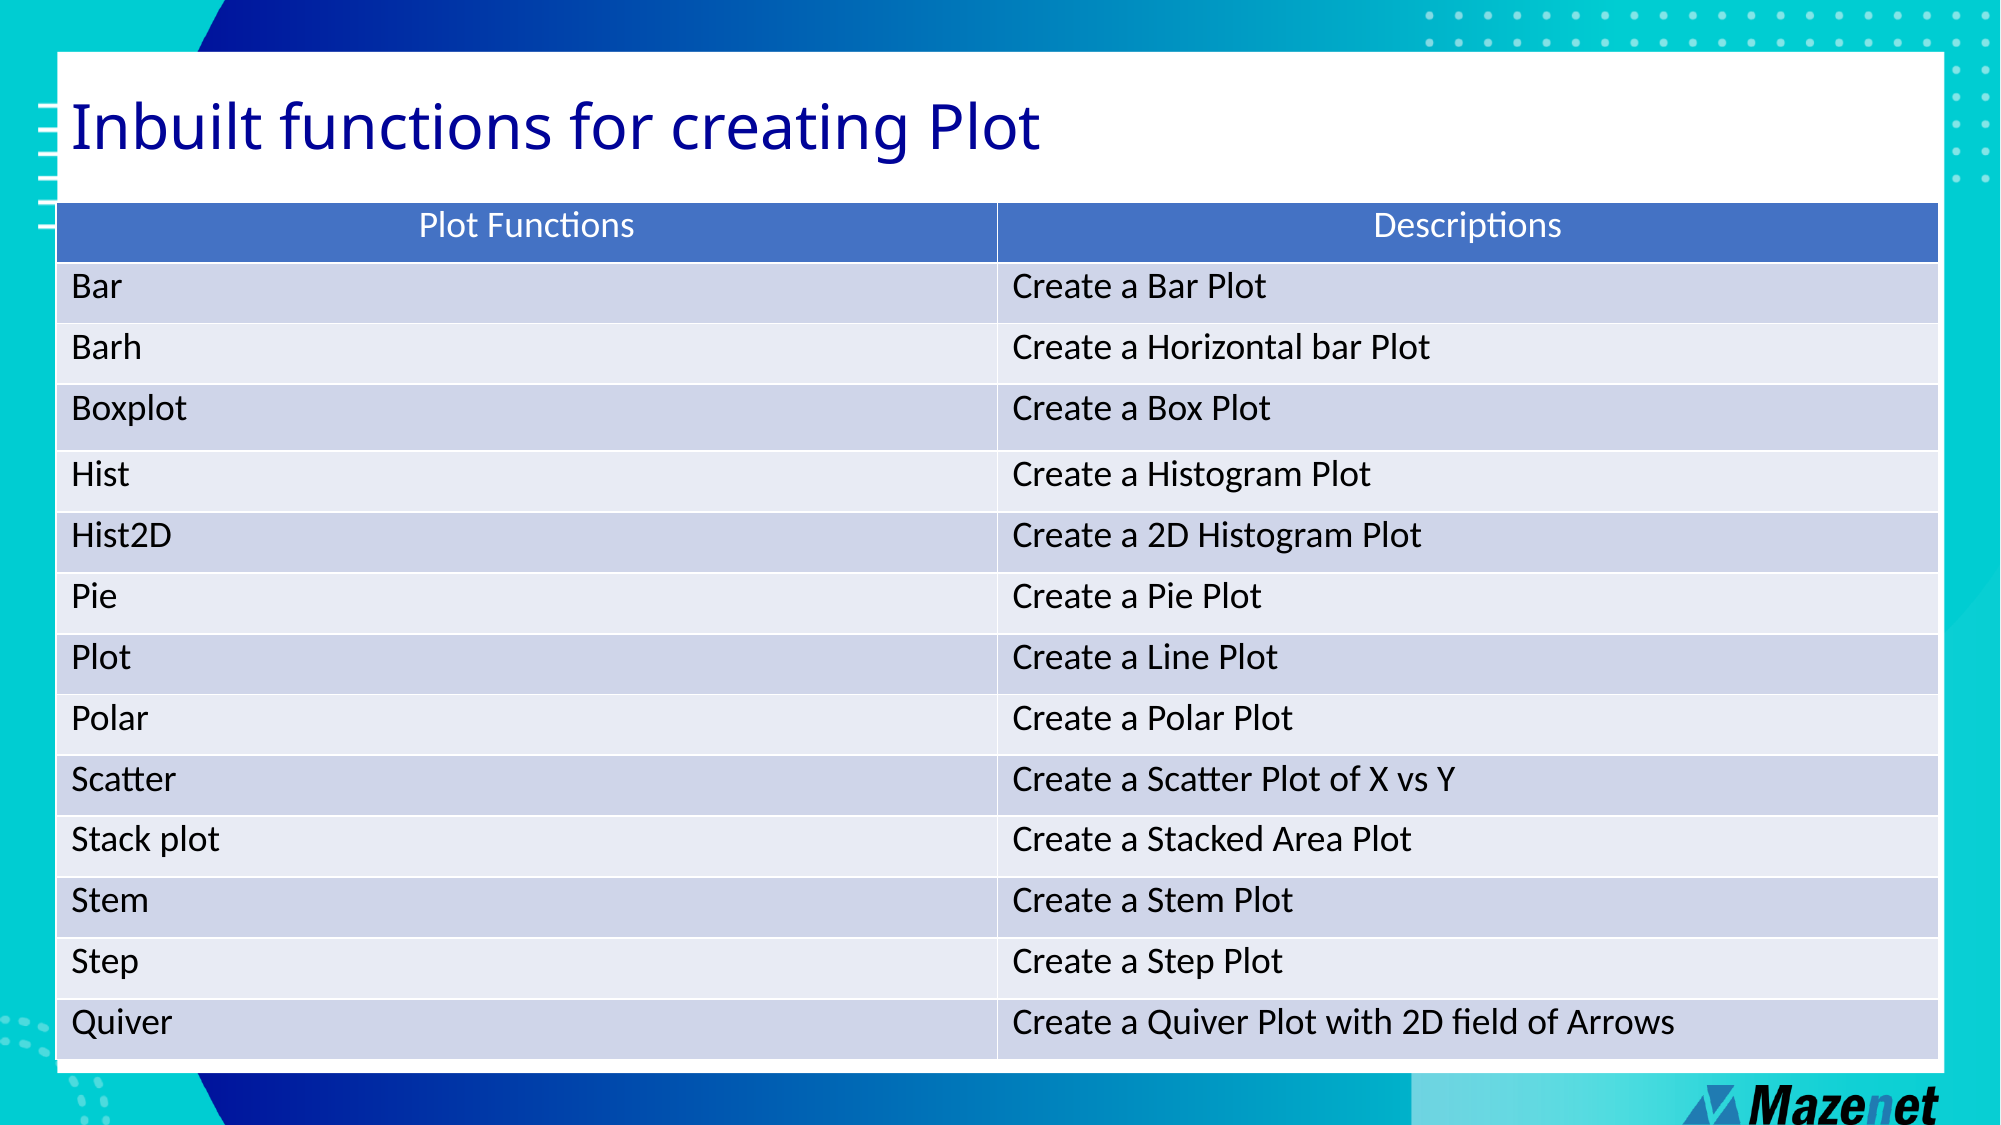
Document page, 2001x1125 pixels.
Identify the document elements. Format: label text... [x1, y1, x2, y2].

table_cell Create a Stacked Area Plot [998, 817, 1938, 876]
table_cell Step [57, 939, 997, 998]
table_cell Create a Step Plot [998, 939, 1938, 998]
table_cell Create a Pie Plot [998, 574, 1938, 633]
title Inbuilt functions for creating Plot [56, 56, 1939, 201]
table_cell Boxplot [57, 385, 997, 450]
table_cell Quiver [57, 1000, 997, 1059]
table_cell Plot [57, 635, 997, 694]
table_cell Scatter [57, 756, 997, 815]
table_cell Create a Quiver Plot with 2D field of Arrows [998, 1000, 1938, 1059]
table_cell Barh [57, 324, 997, 383]
table_cell Hist2D [57, 513, 997, 572]
table_cell Create a Bar Plot [998, 264, 1938, 323]
table_cell Create a Polar Plot [998, 695, 1938, 754]
table_cell Hist [57, 452, 997, 511]
table_cell Create a Line Plot [998, 635, 1938, 694]
table_cell Create a Histogram Plot [998, 452, 1938, 511]
table_cell Create a Horizontal bar Plot [998, 324, 1938, 383]
table_cell Create a Scatter Plot of X vs Y [998, 756, 1938, 815]
table_cell Pie [57, 574, 997, 633]
table_cell Create a 2D Histogram Plot [998, 513, 1938, 572]
table_cell Polar [57, 695, 997, 754]
picture [0, 0, 2001, 1125]
table_header Descriptions [998, 203, 1938, 262]
table_cell Stack plot [57, 817, 997, 876]
table_cell Bar [57, 264, 997, 323]
table_cell Create a Stem Plot [998, 878, 1938, 937]
table_cell Stem [57, 878, 997, 937]
table_header Plot Functions [57, 203, 997, 262]
table_cell Create a Box Plot [998, 385, 1938, 450]
